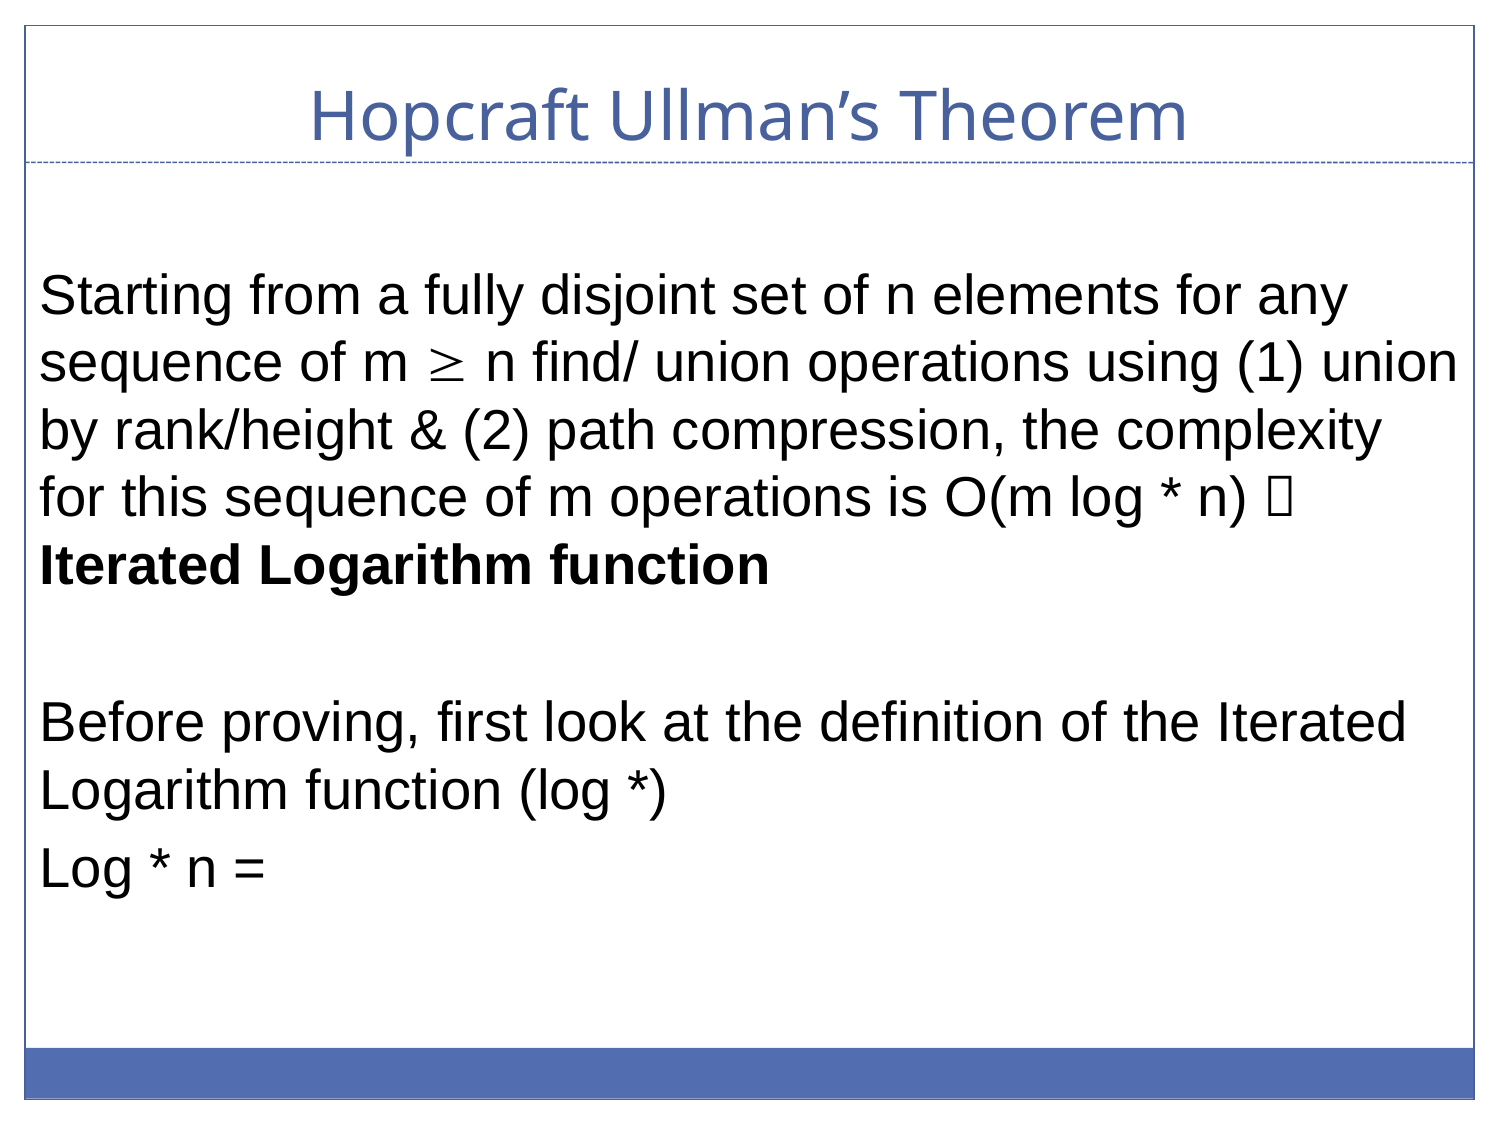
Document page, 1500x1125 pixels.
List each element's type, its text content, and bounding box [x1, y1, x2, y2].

title Hopcraft Ullman’s Theorem [49, 37, 1450, 162]
